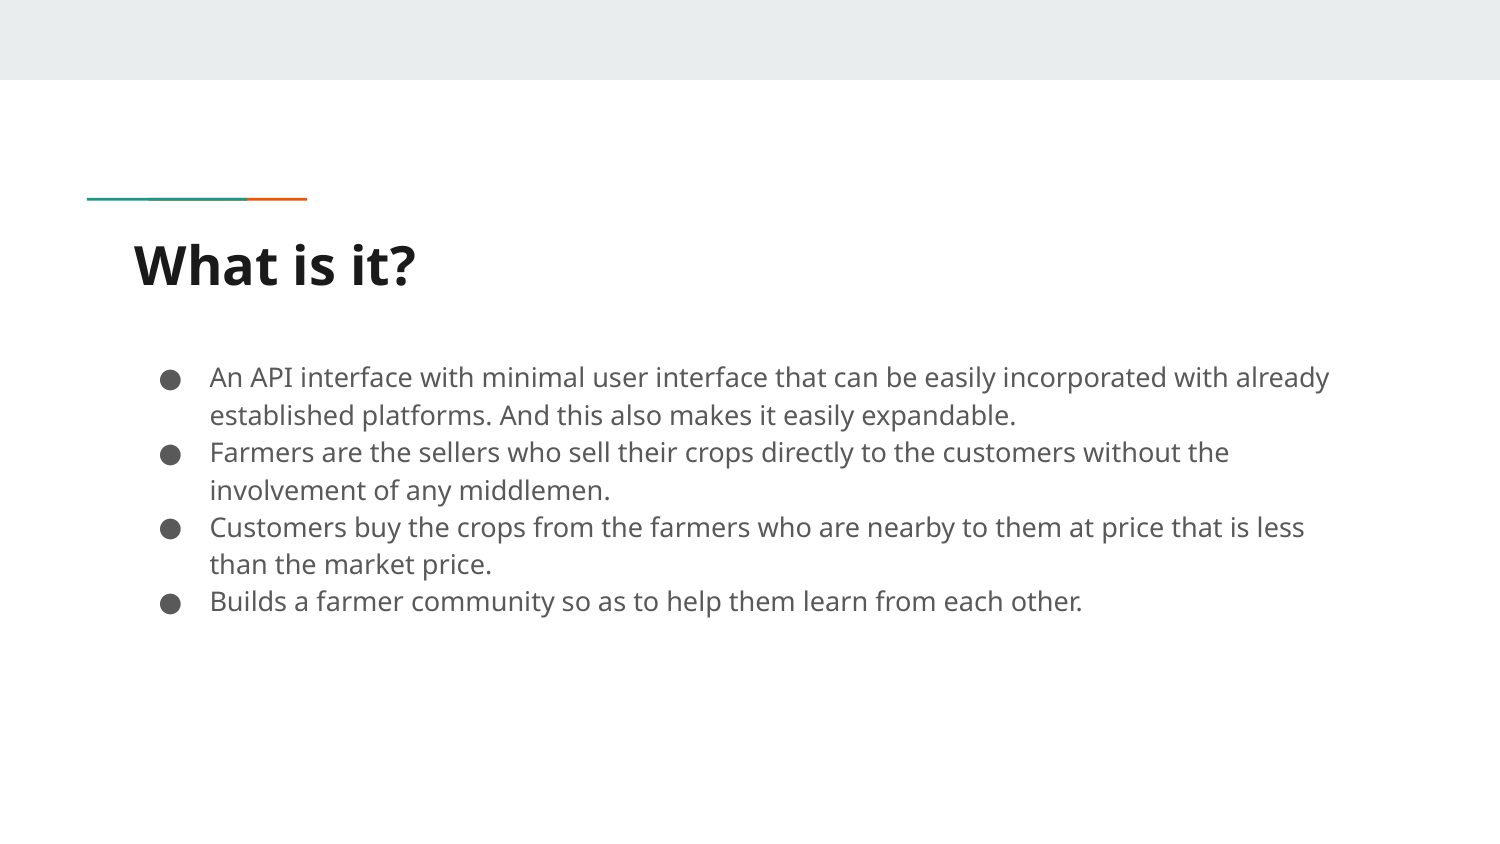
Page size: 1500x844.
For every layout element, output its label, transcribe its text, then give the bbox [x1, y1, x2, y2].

list An API interface with minimal user interface that can be easily incorporated with already established platforms. And this also makes it easily expandable. Farmers are the sellers who sell their crops directly to the customers without the involvement of any middlemen. Customers buy the crops from the farmers who are nearby to them at price that is less than the market price. Builds a farmer community so as to help them learn from each other. [119, 341, 1381, 712]
title What is it? [119, 216, 1381, 305]
